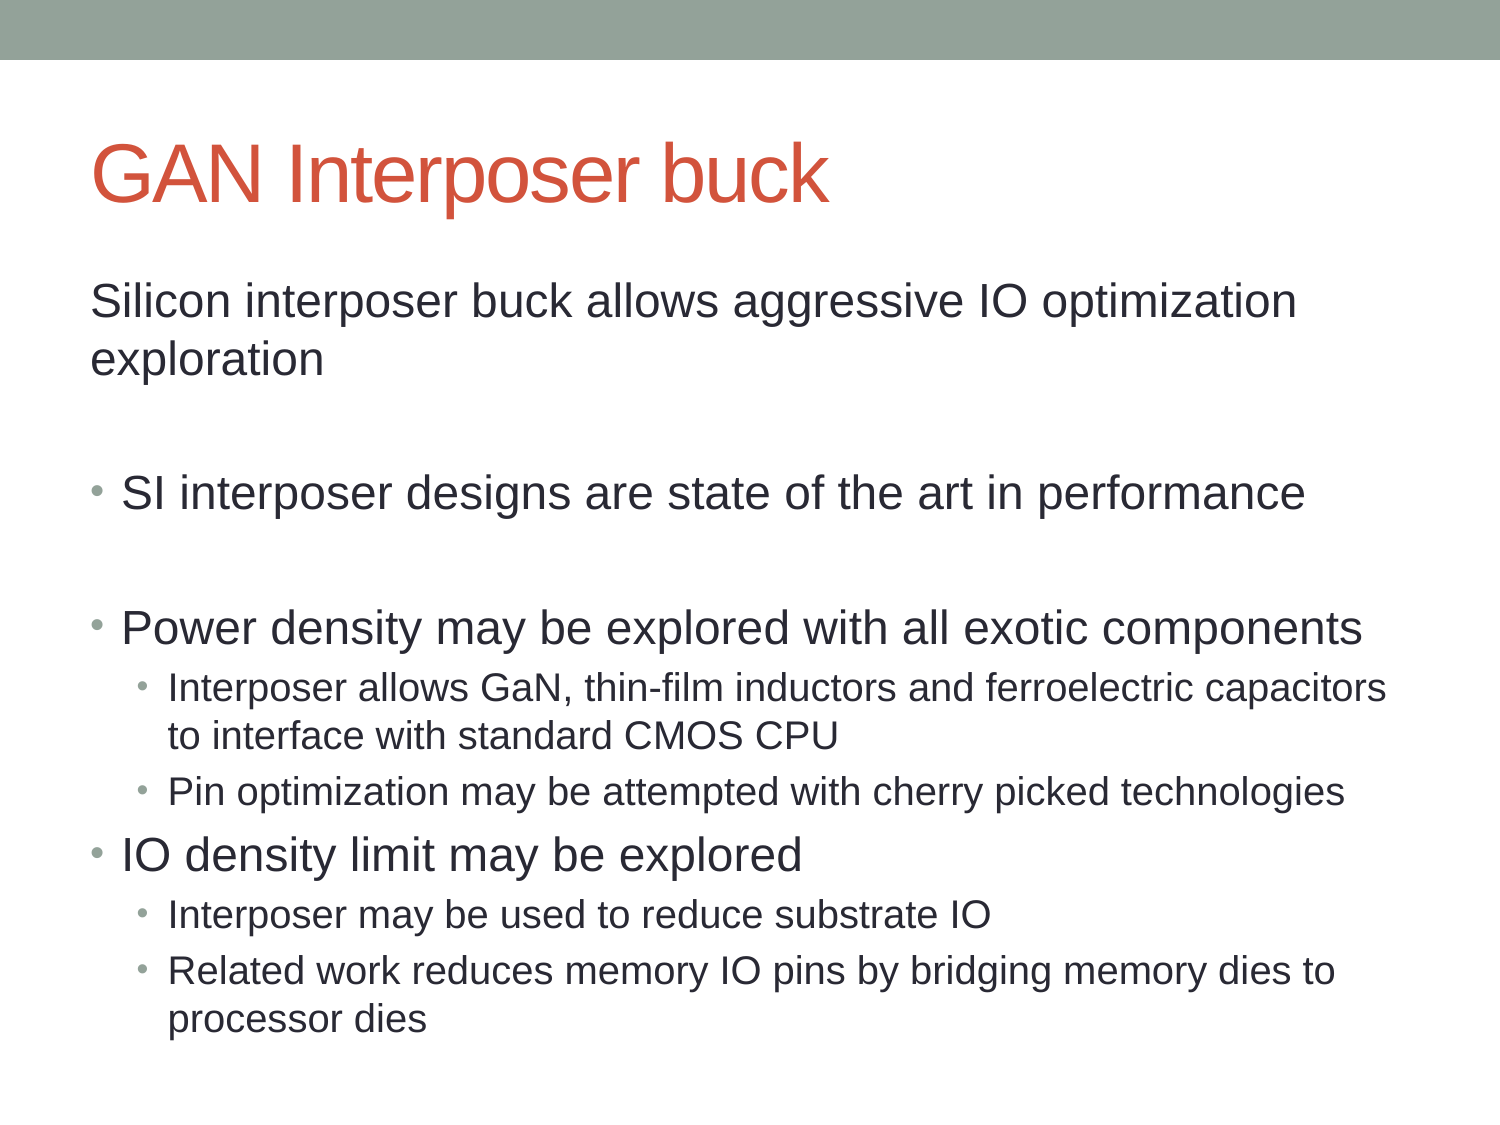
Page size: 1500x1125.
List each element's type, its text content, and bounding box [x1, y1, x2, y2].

list Silicon interposer buck allows aggressive IO optimization exploration SI interposer designs are state of the art in performance Power density may be explored with all exotic components Interposer allows GaN, thin-film inductors and ferroelectric capacitors to interface with standard CMOS CPU Pin optimization may be attempted with cherry picked technologies IO density limit may be explored Interposer may be used to reduce substrate IO Related work reduces memory IO pins by bridging memory dies to processor dies [75, 262, 1425, 1063]
title GAN Interposer buck [75, 87, 1425, 250]
